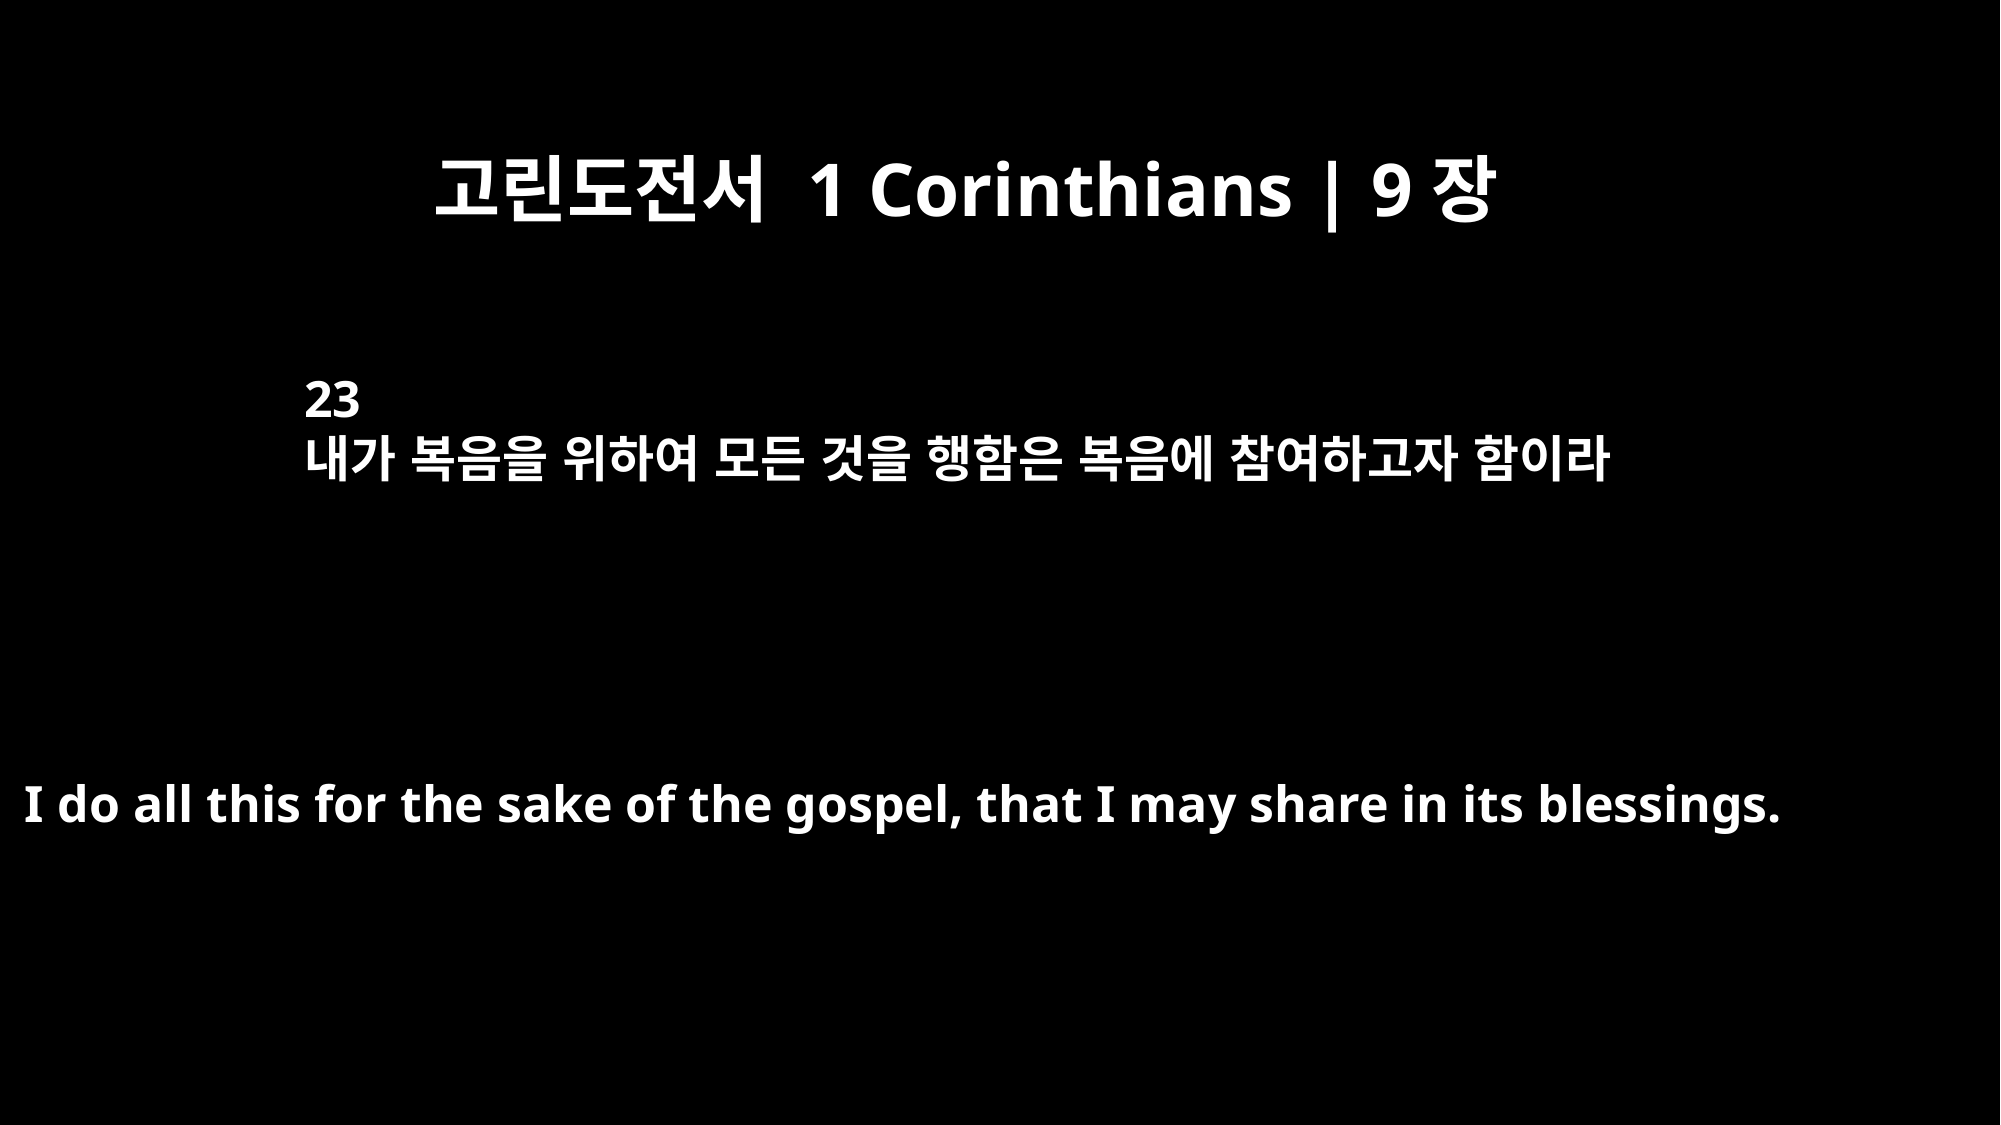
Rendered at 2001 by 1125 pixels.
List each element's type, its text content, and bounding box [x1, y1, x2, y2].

text_box 고린도전서 1 Corinthians | 9장 [418, 136, 1514, 239]
text_box 23 내가 복음을 위하여 모든 것을 행함은 복음에 참여하고자 함이라 [289, 359, 1628, 495]
text_box I do all this for the sake of the gospel, that I may share in its blessings. [10, 764, 1798, 840]
